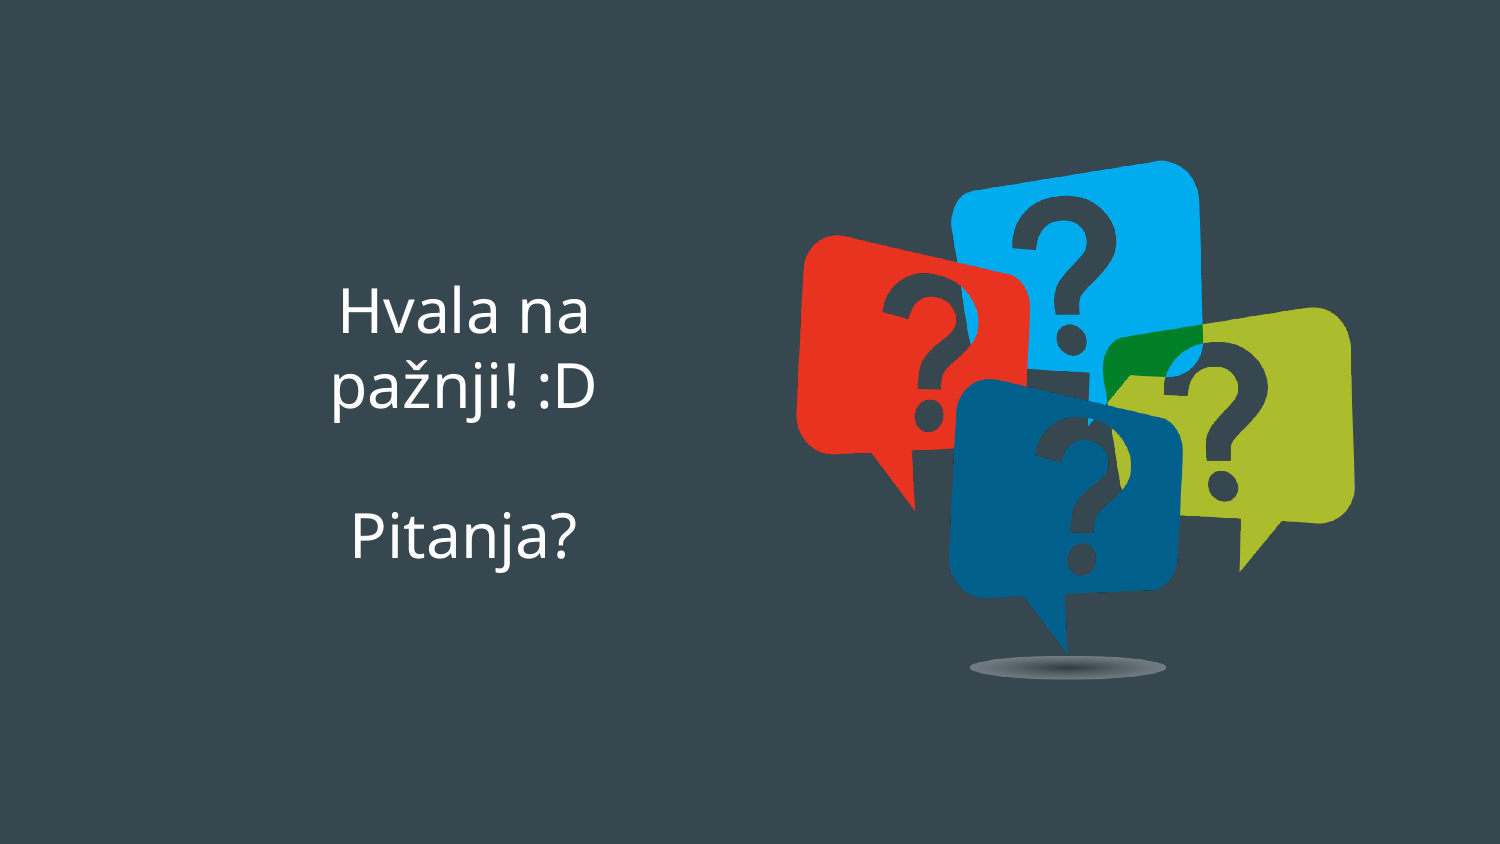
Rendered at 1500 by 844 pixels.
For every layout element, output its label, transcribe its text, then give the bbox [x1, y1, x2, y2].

picture [790, 113, 1370, 693]
title Hvala na pažnji! :D Pitanja? [209, 255, 719, 551]
